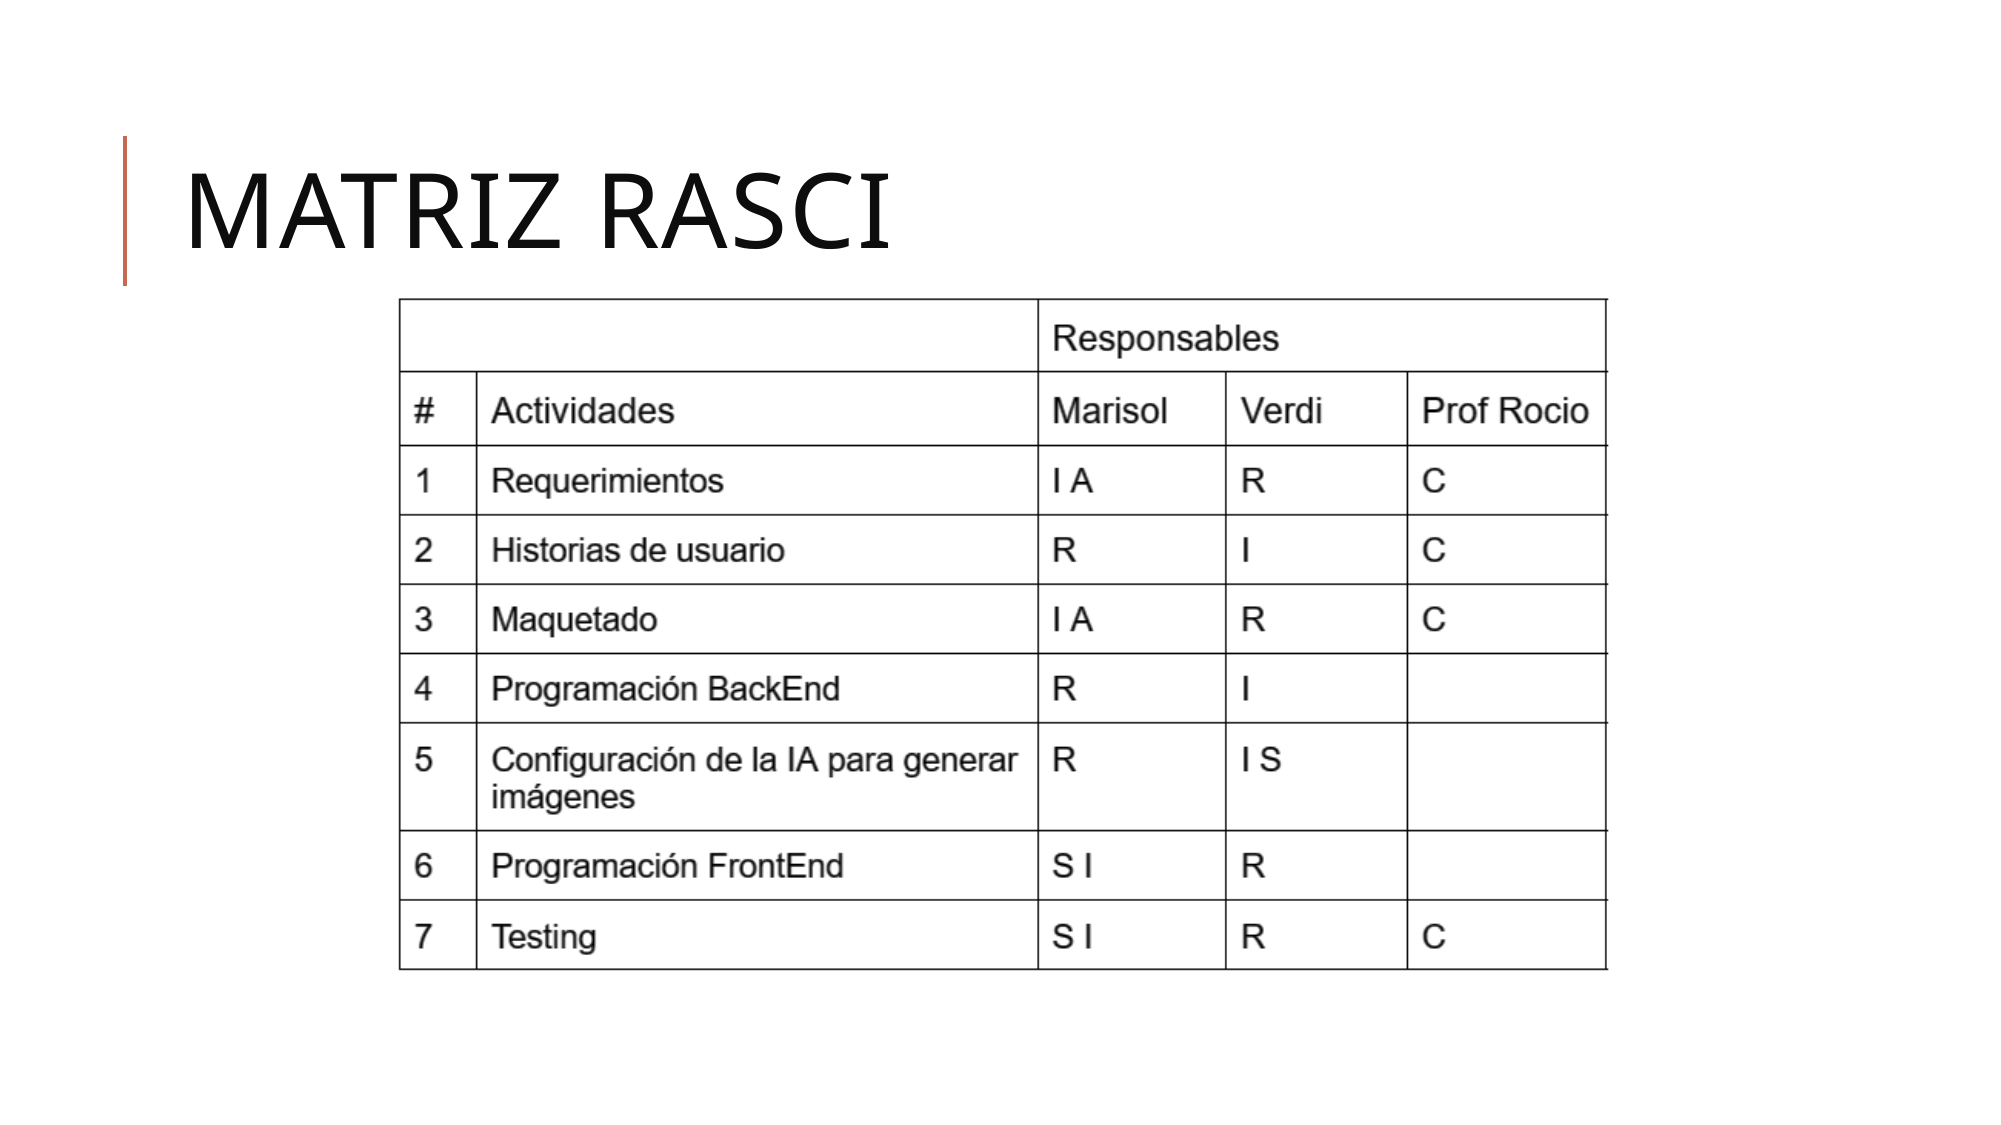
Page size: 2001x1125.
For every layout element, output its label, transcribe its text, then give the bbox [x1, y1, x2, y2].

title Matriz Rasci [168, 96, 1763, 342]
picture [389, 291, 1611, 978]
